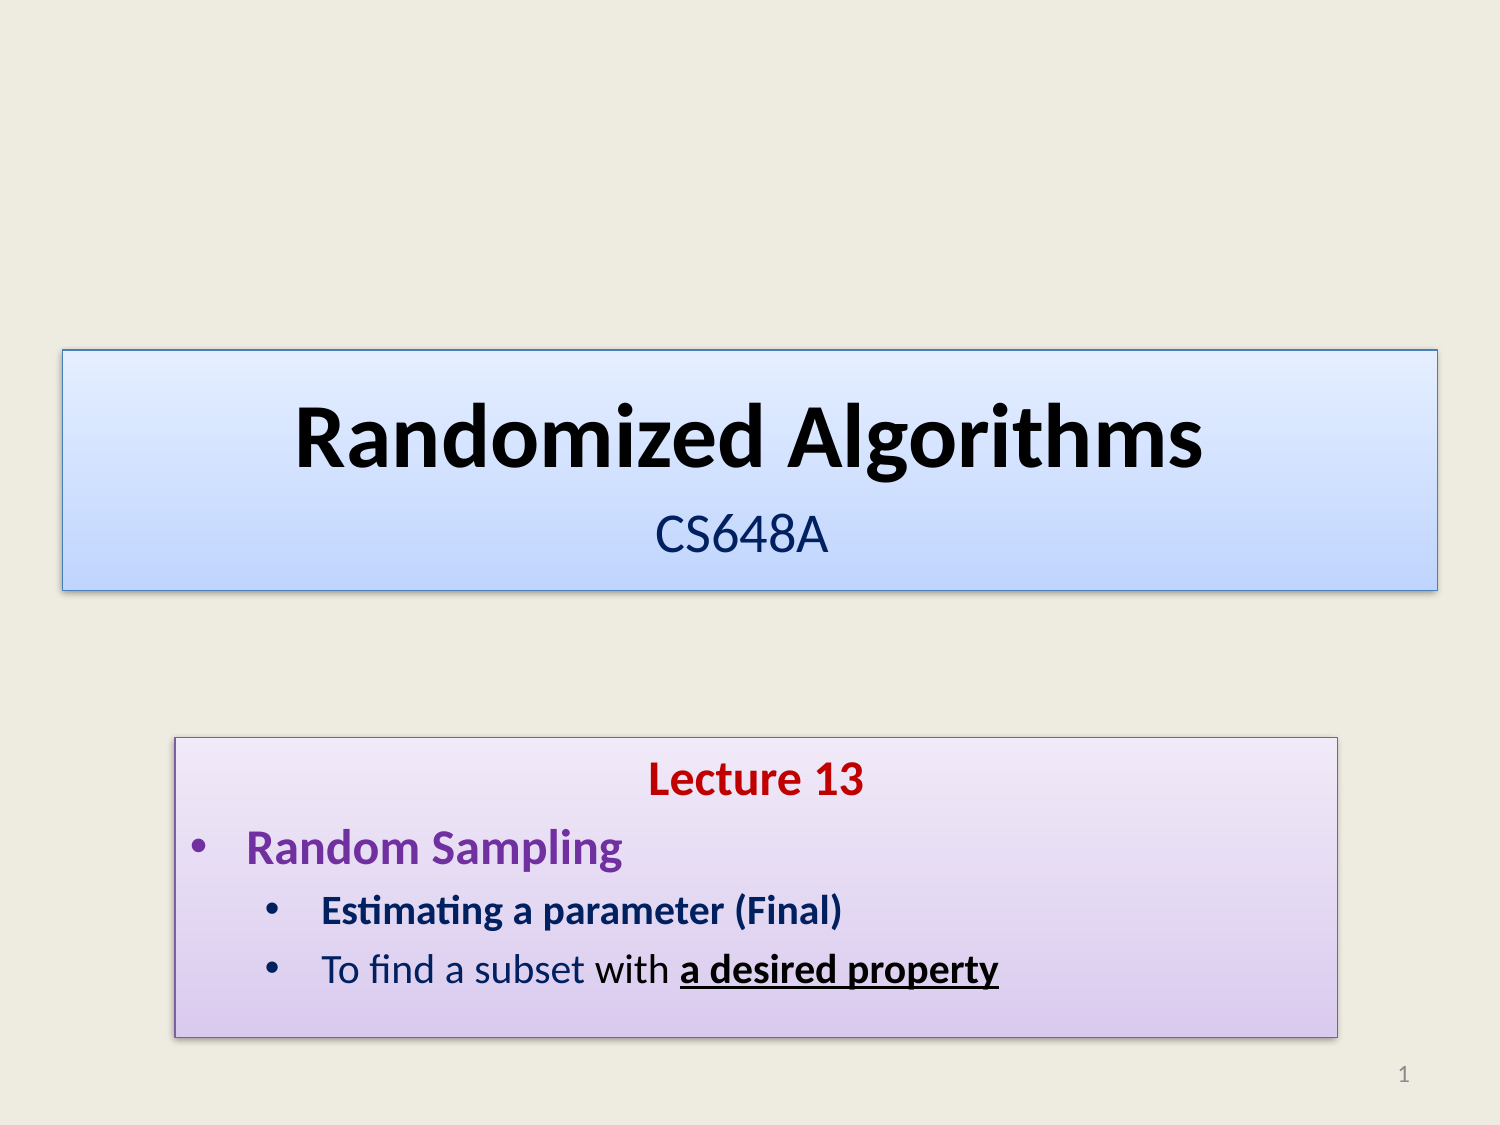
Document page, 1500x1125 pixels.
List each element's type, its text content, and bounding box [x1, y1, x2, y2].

subtitle Lecture 13 Random Sampling Estimating a parameter (Final) To find a subset with a desired property [174, 737, 1338, 1038]
slide_number 1 [1074, 1042, 1425, 1103]
title Randomized Algorithms CS648A [62, 349, 1438, 591]
